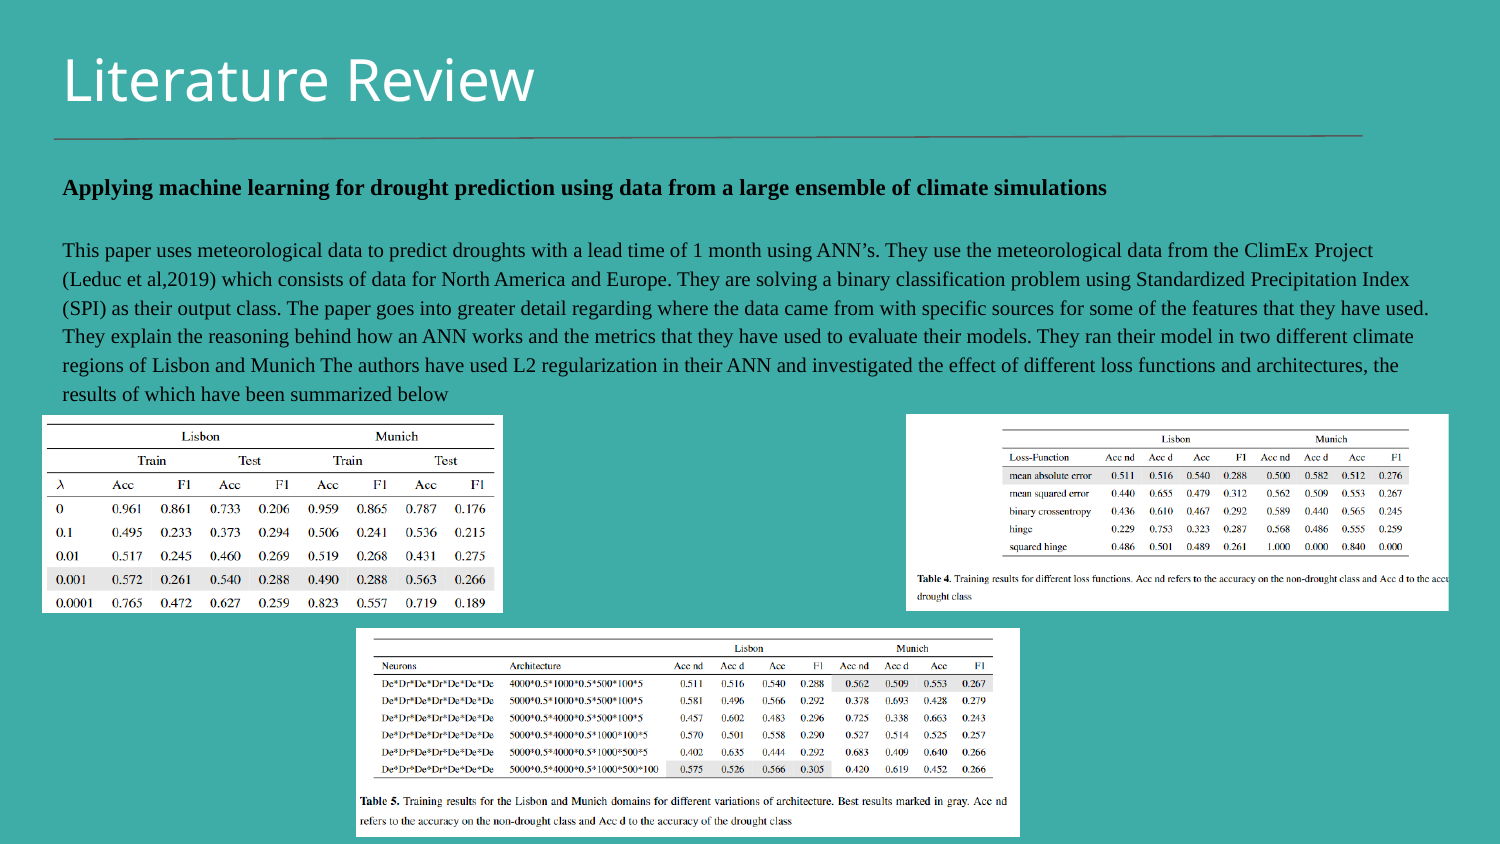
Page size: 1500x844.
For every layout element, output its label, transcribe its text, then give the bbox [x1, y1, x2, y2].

title Literature Review [47, 27, 1446, 122]
picture [42, 415, 504, 613]
picture [356, 628, 1020, 837]
picture [905, 413, 1449, 612]
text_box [53, 135, 1363, 140]
list Applying machine learning for drought prediction using data from a large ensemble of climate simulations This paper uses meteorological data to predict droughts with a lead time of 1 month using ANN’s. They use the meteorological data from the ClimEx Project (Leduc et al,2019) which consists of data for North America and Europe. They are solving a binary classification problem using Standardized Precipitation Index (SPI) as their output class. The paper goes into greater detail regarding where the data came from with specific sources for some of the features that they have used. They explain the reasoning behind how an ANN works and the metrics that they have used to evaluate their models. They ran their model in two different climate regions of Lisbon and Munich The authors have used L2 regularization in their ANN and investigated the effect of different loss functions and architectures, the results of which have been summarized below [47, 153, 1446, 763]
